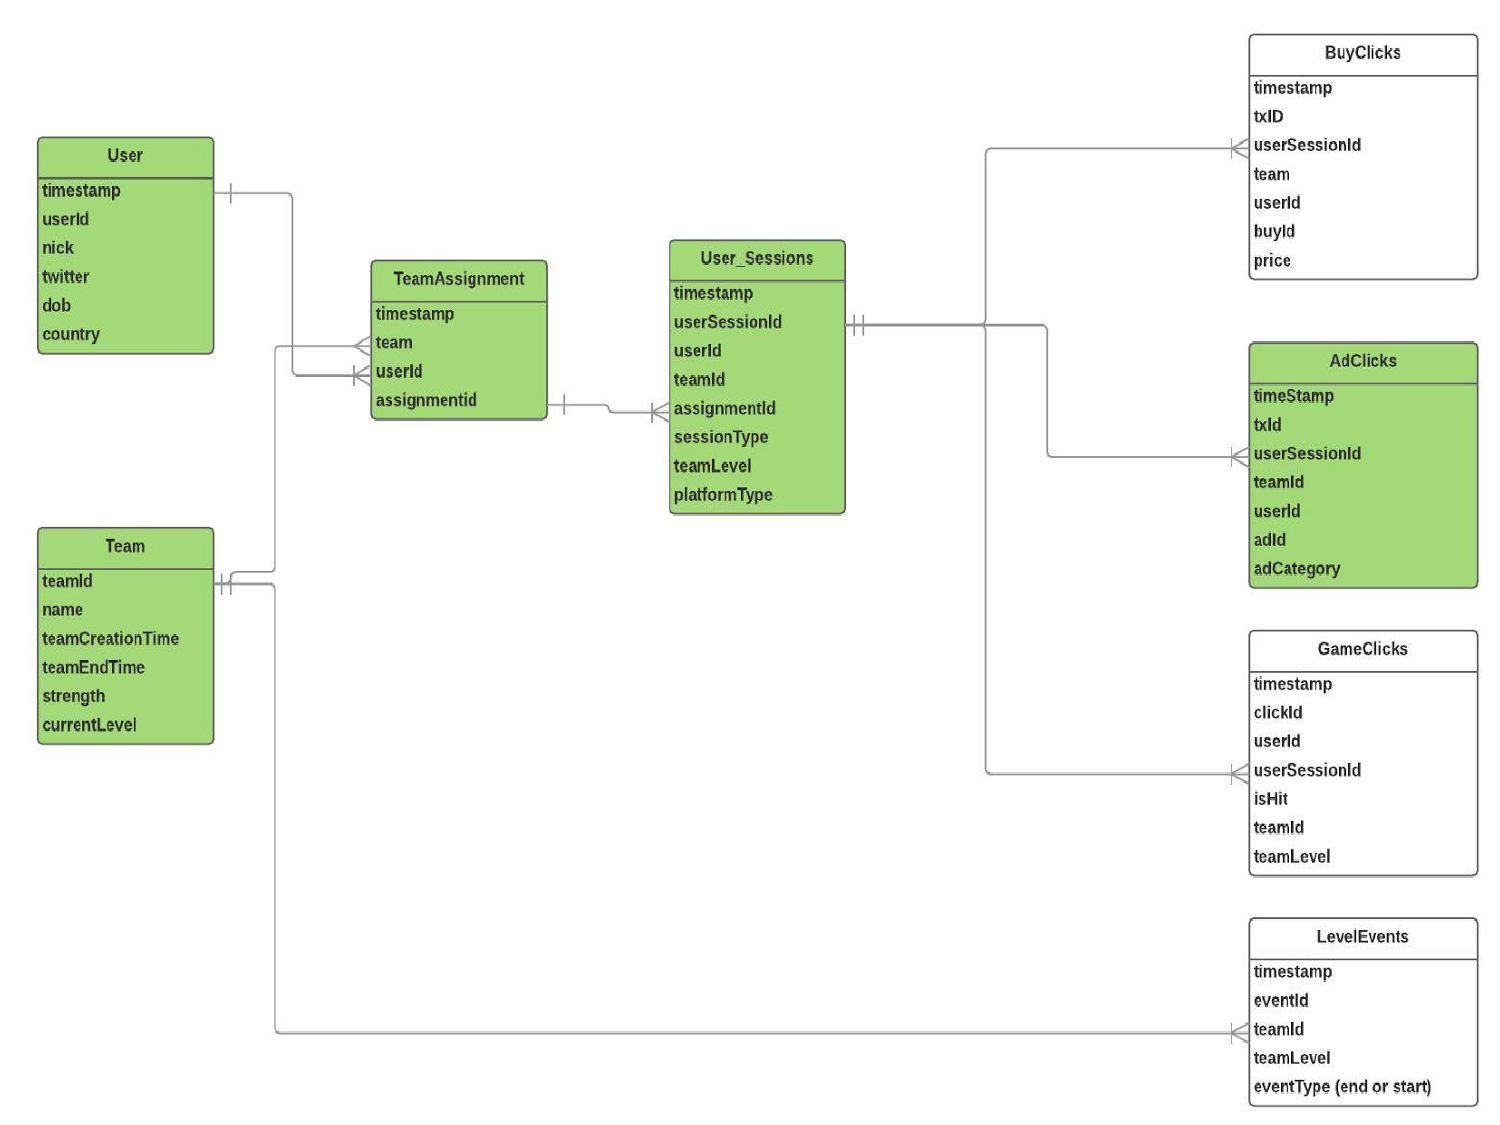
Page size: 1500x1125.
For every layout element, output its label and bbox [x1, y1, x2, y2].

list [0, 0, 1500, 1125]
